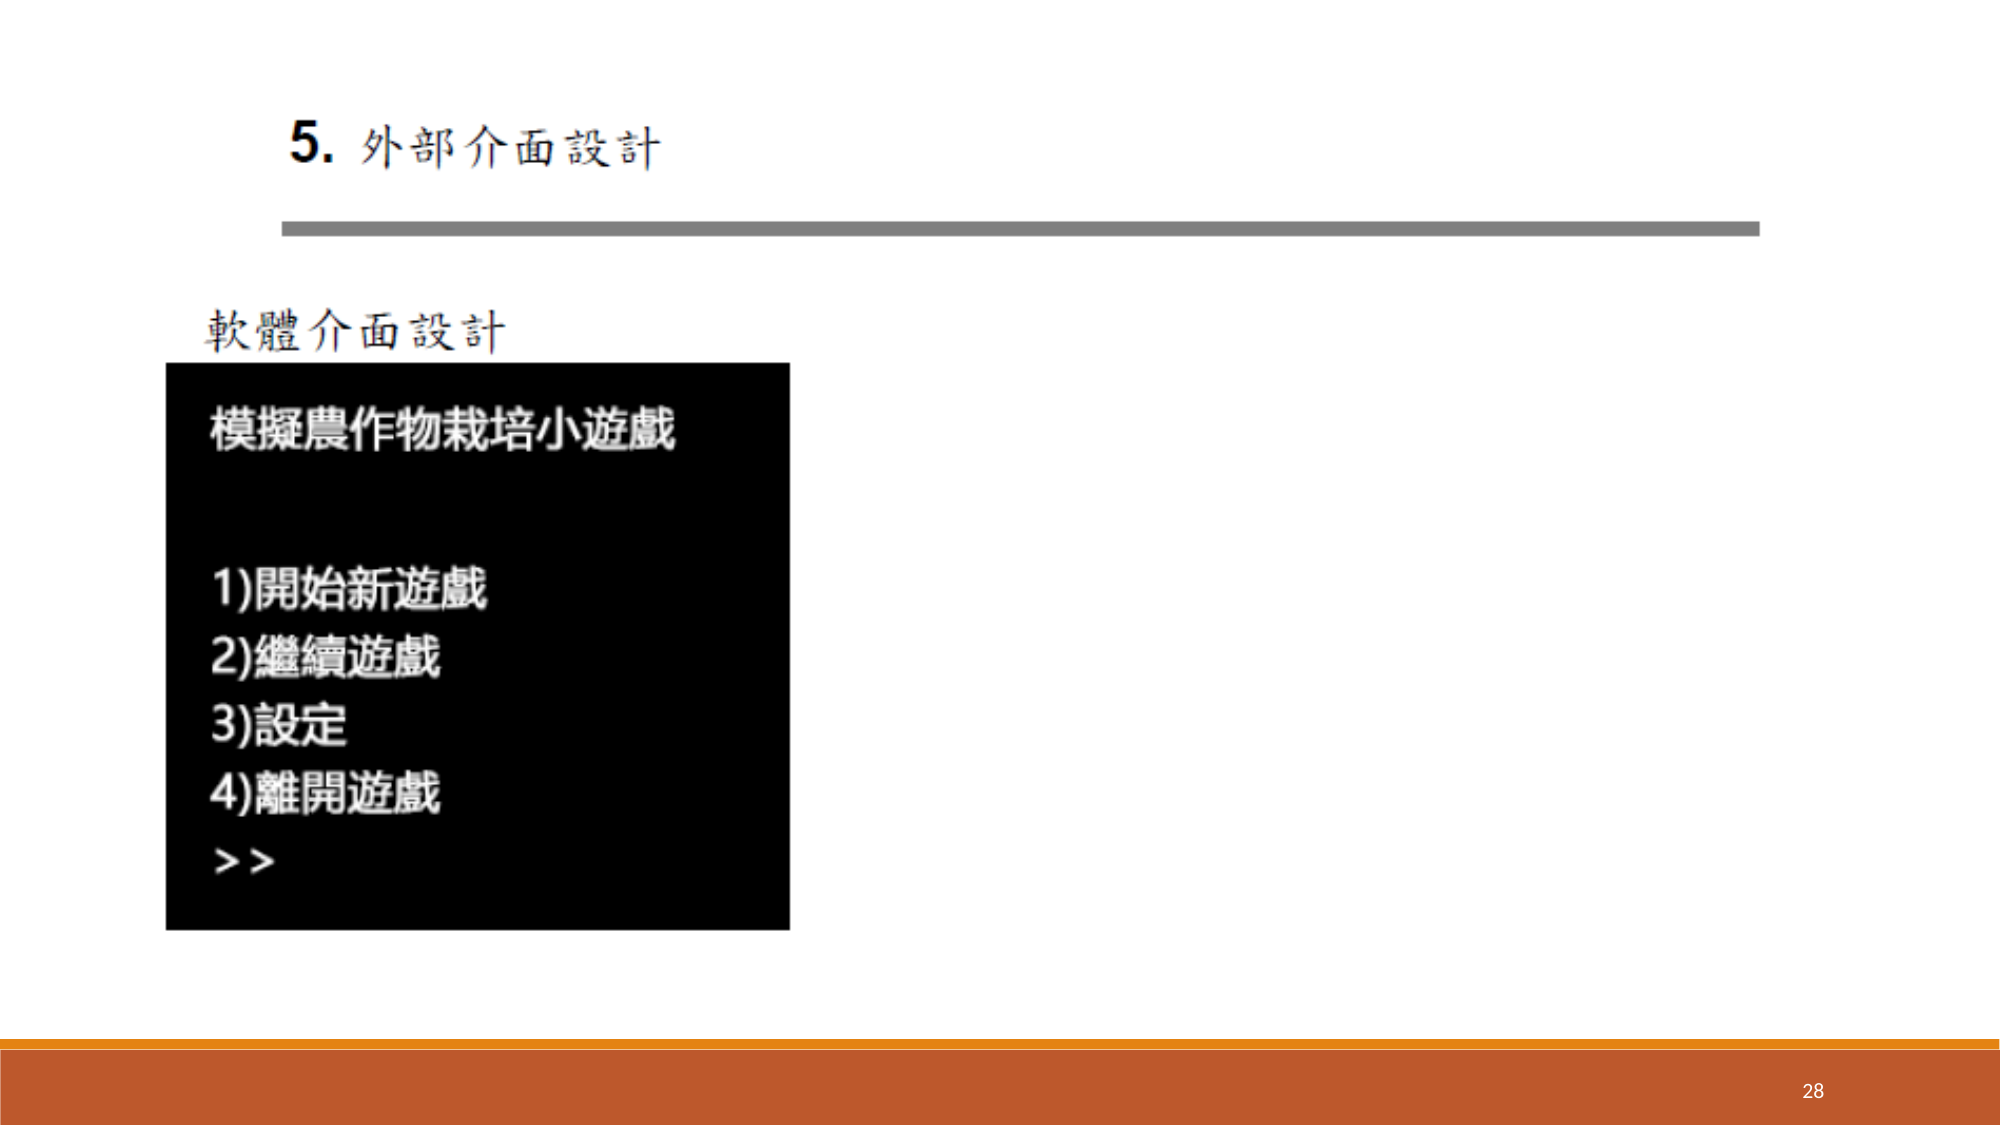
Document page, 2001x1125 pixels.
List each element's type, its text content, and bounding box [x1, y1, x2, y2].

picture [117, 87, 1776, 936]
slide_number 28 [1624, 1059, 1840, 1120]
